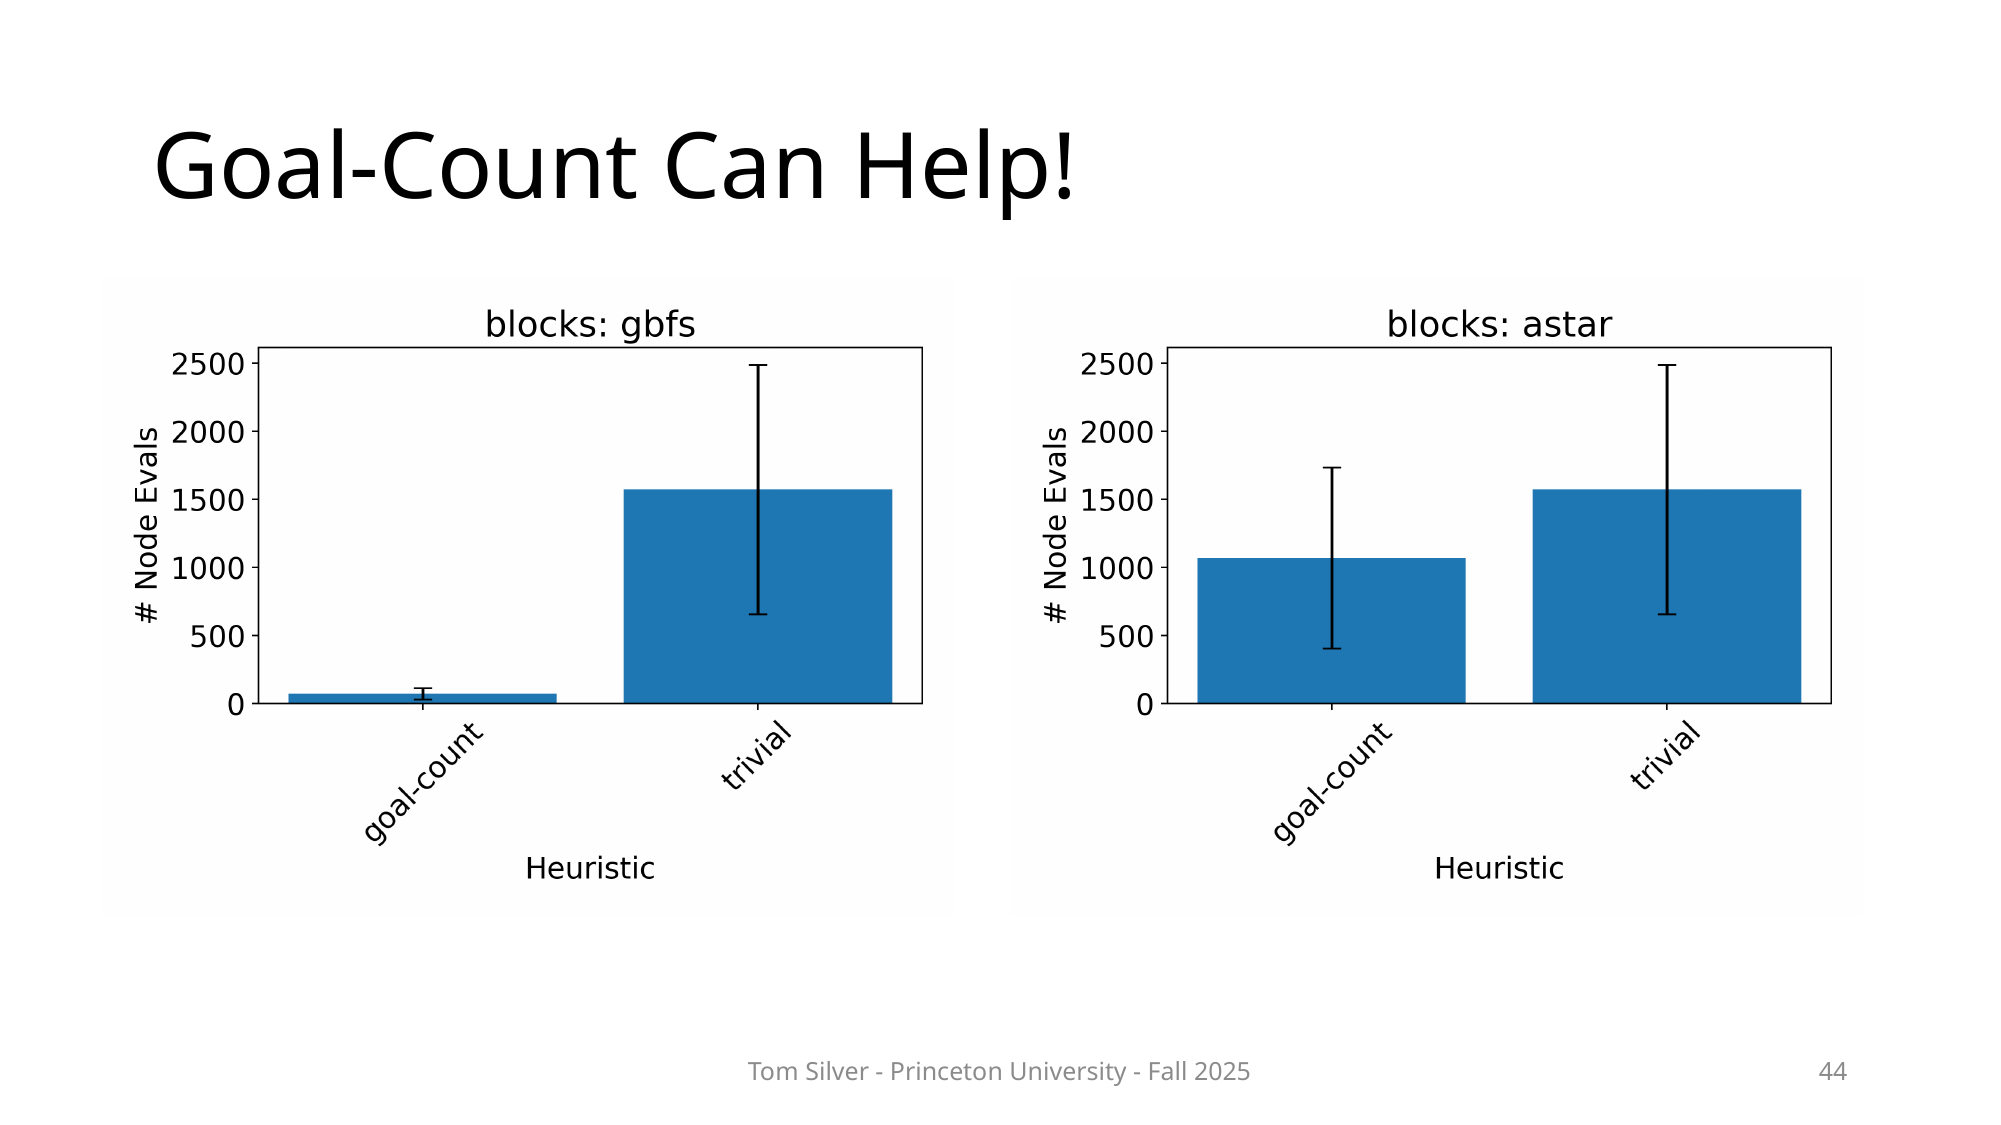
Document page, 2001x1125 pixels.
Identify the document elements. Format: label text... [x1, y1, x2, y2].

footer Tom Silver - Princeton University - Fall 2025 [662, 1042, 1338, 1103]
picture [1011, 277, 1863, 916]
title Goal-Count Can Help! [137, 59, 1863, 278]
slide_number 44 [1412, 1042, 1863, 1103]
picture [102, 277, 954, 916]
